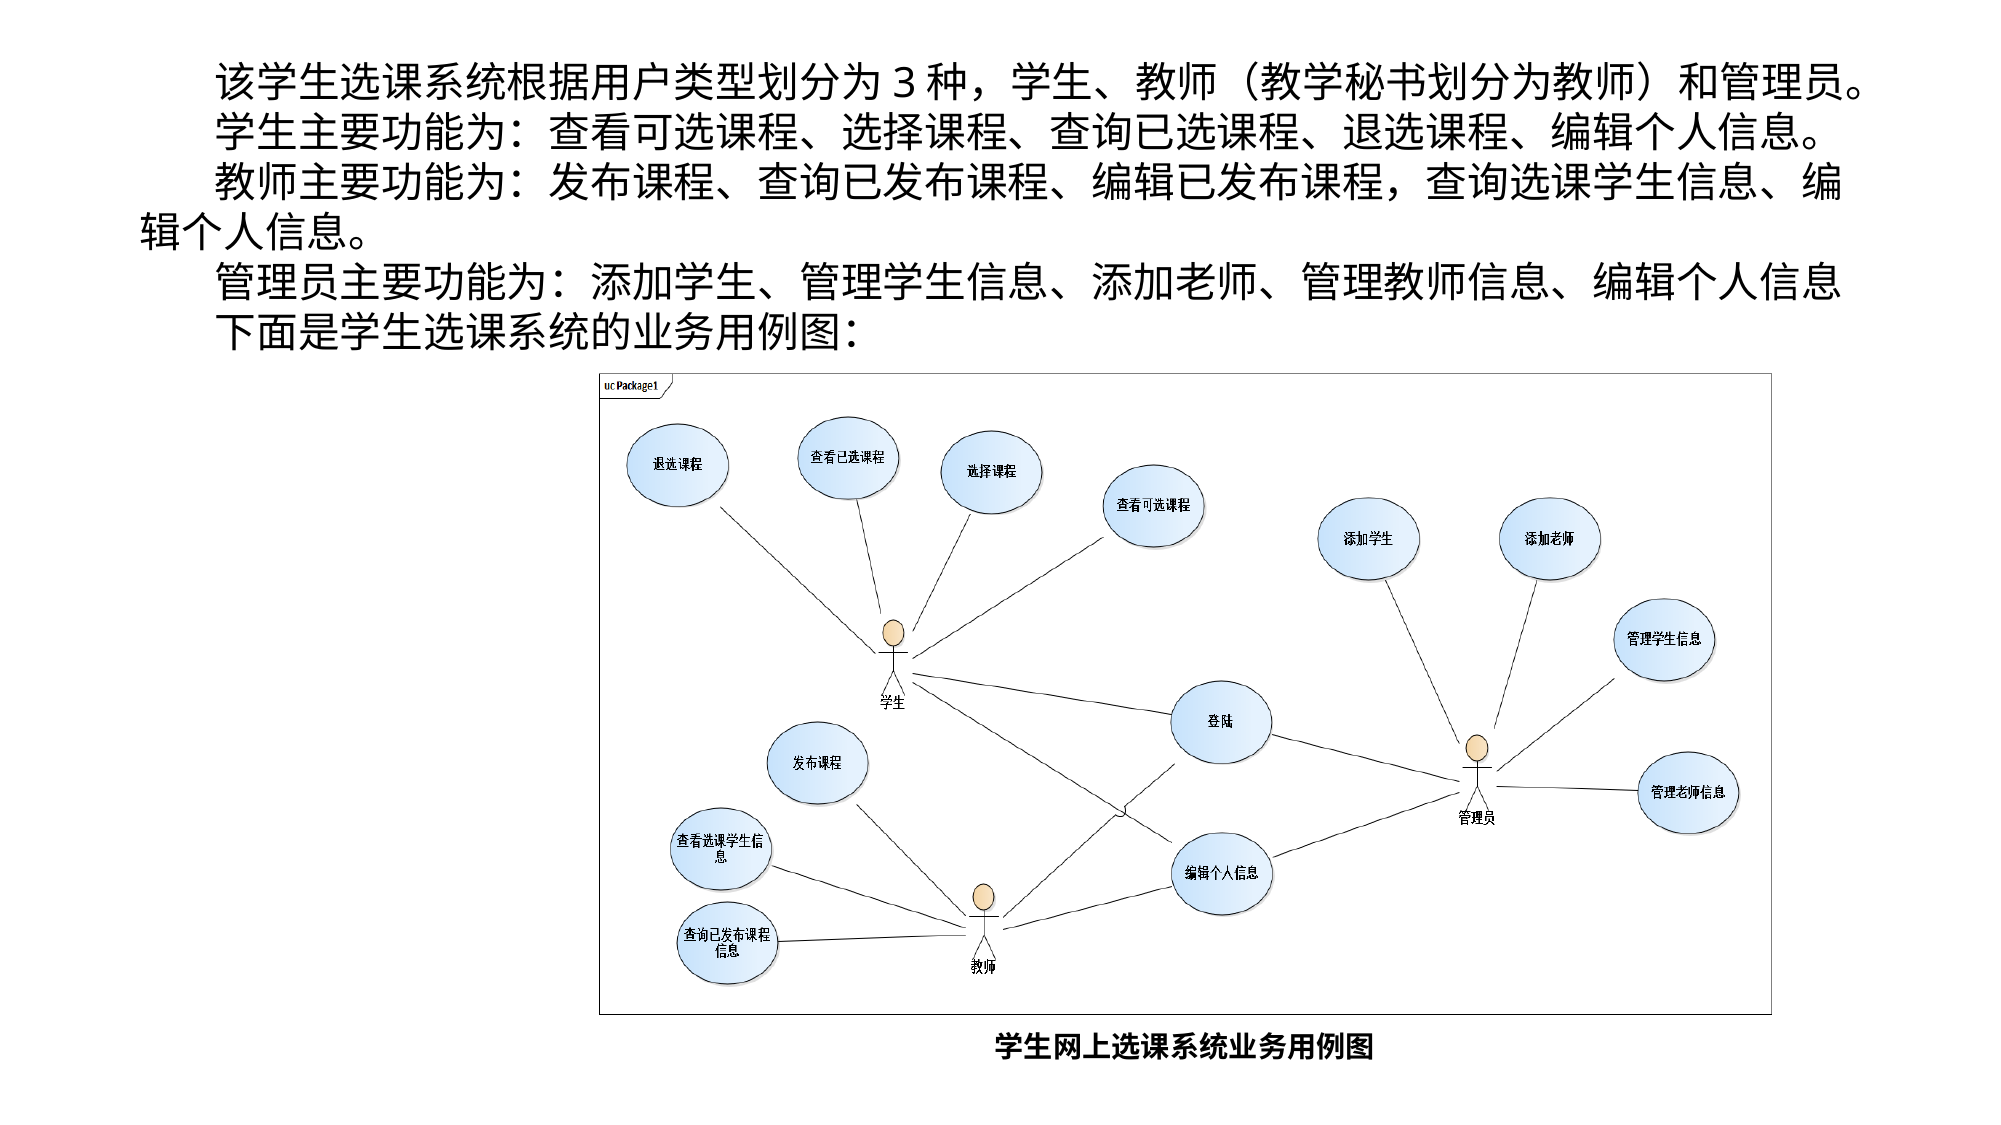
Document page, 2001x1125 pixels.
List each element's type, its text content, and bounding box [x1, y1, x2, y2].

text_box 该学生选课系统根据用户类型划分为3种，学生、教师（教学秘书划分为教师）和管理员。 学生主要功能为：查看可选课程、选择课程、查询已选课程、退选课程、编辑个人信息。 教师主要功能为：发布课程、查询已发布课程、编辑已发布课程，查询选课学生信息、编辑个人信息。 管理员主要功能为：添加学生、管理学生信息、添加老师、管理教师信息、编辑个人信息 下面是学生选课系统的业务用例图： [125, 48, 1875, 364]
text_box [593, 366, 1777, 1071]
